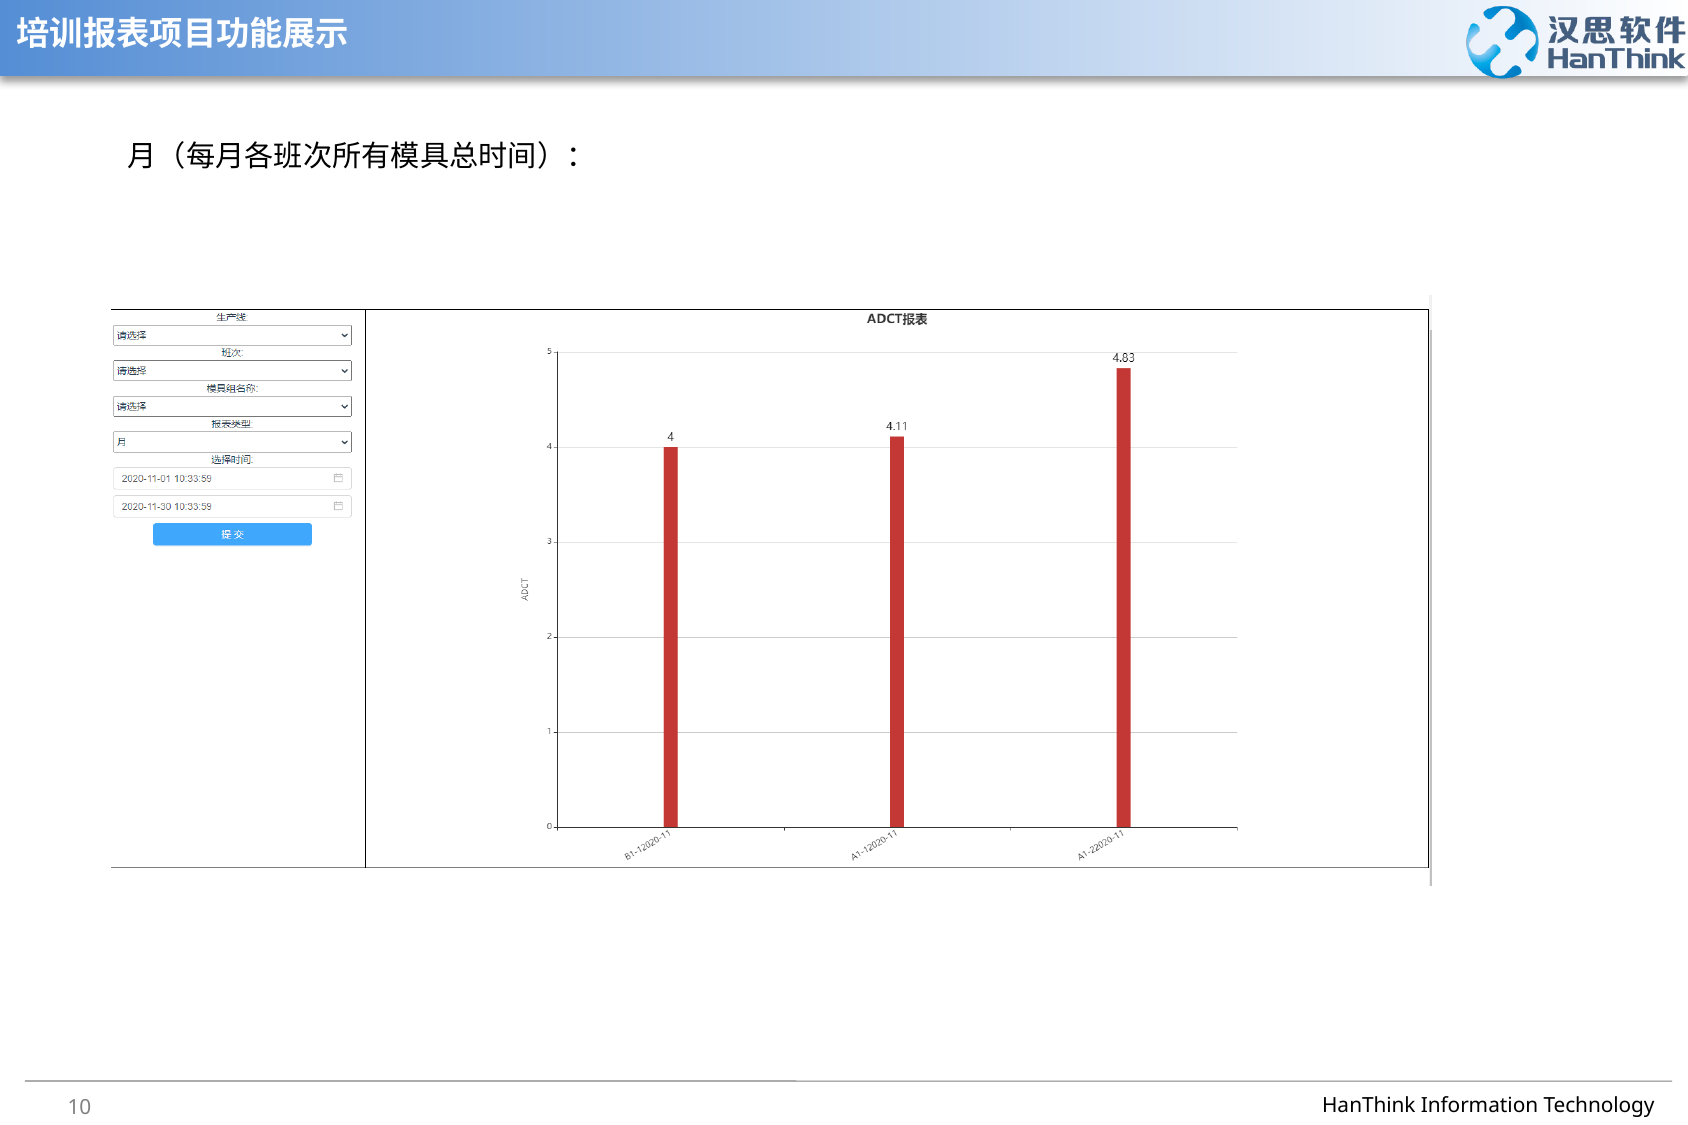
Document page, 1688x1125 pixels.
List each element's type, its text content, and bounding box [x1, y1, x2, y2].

picture [110, 294, 1432, 886]
slide_number 10 [52, 1086, 148, 1125]
picture [1464, 0, 1688, 82]
text_box 月（每月各班次所有模具总时间）： [112, 130, 611, 180]
title 培训报表项目功能展示 [2, 9, 1590, 72]
